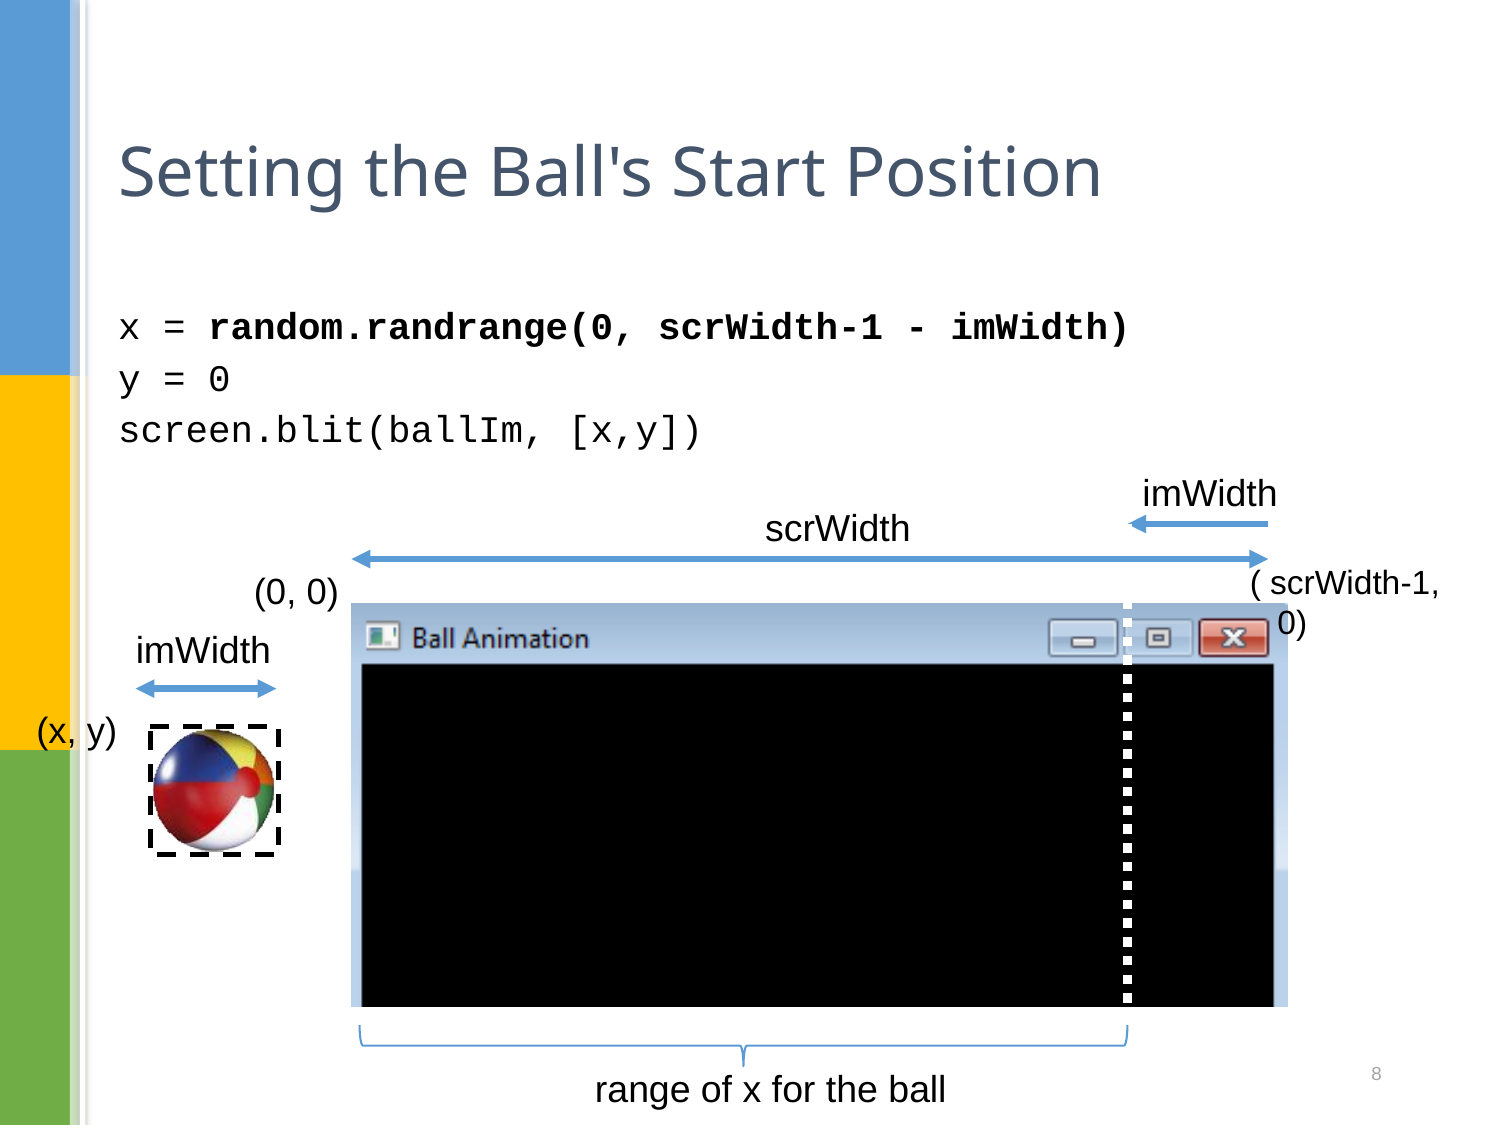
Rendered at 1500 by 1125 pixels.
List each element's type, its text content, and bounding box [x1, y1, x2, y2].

text_box imWidth [120, 618, 314, 679]
text_box scrWidth [750, 495, 944, 555]
title Setting the Ball's Start Position [103, 59, 1397, 278]
picture [1128, 603, 1288, 1008]
picture [350, 603, 1126, 1008]
text_box (0, 0) [238, 560, 389, 620]
text_box (x, y) [21, 699, 172, 759]
slide_number 8 [993, 1042, 1397, 1103]
text_box range of x for the ball [580, 1057, 774, 1118]
list x = random.randrange(0, scrWidth-1 - imWidth) y = 0 screen.blit(ballIm, [x,y]) [103, 299, 1397, 539]
text_box ( scrWidth-1, 0) [1234, 553, 1496, 649]
text_box imWidth [1127, 461, 1321, 522]
picture [152, 728, 277, 853]
text_box [358, 1024, 1129, 1057]
